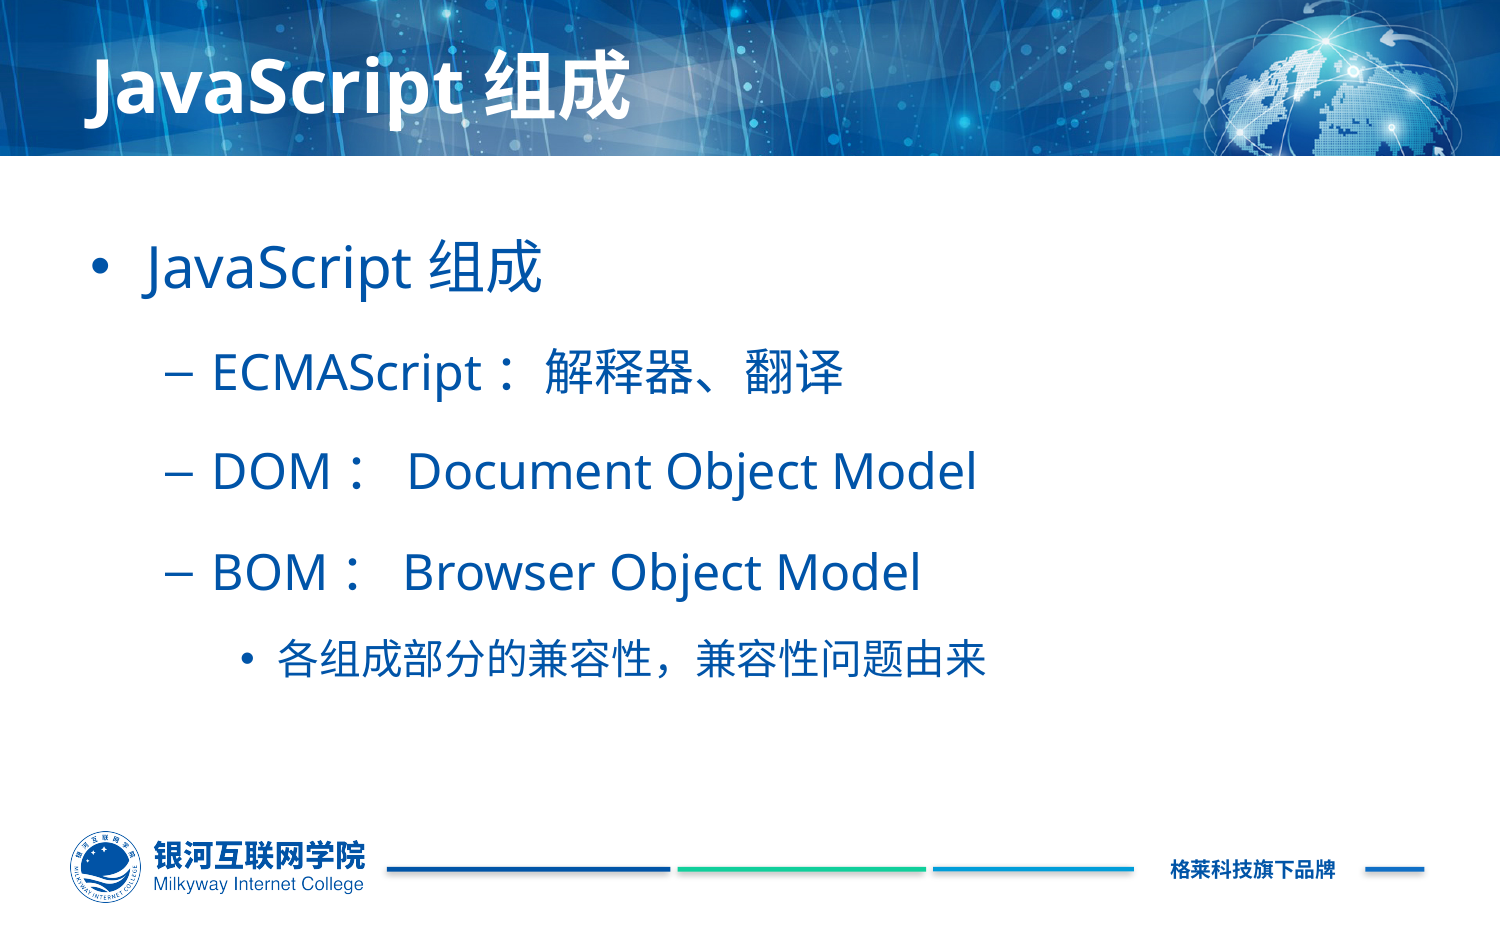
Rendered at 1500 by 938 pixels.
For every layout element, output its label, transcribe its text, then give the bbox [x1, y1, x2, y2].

list JavaScript组成 ECMAScript：解释器、翻译 DOM：Document Object Model BOM：Browser Object Model 各组成部分的兼容性，兼容性问题由来 [75, 187, 1425, 807]
title JavaScript组成 [75, 25, 1425, 141]
picture [0, 0, 1500, 938]
